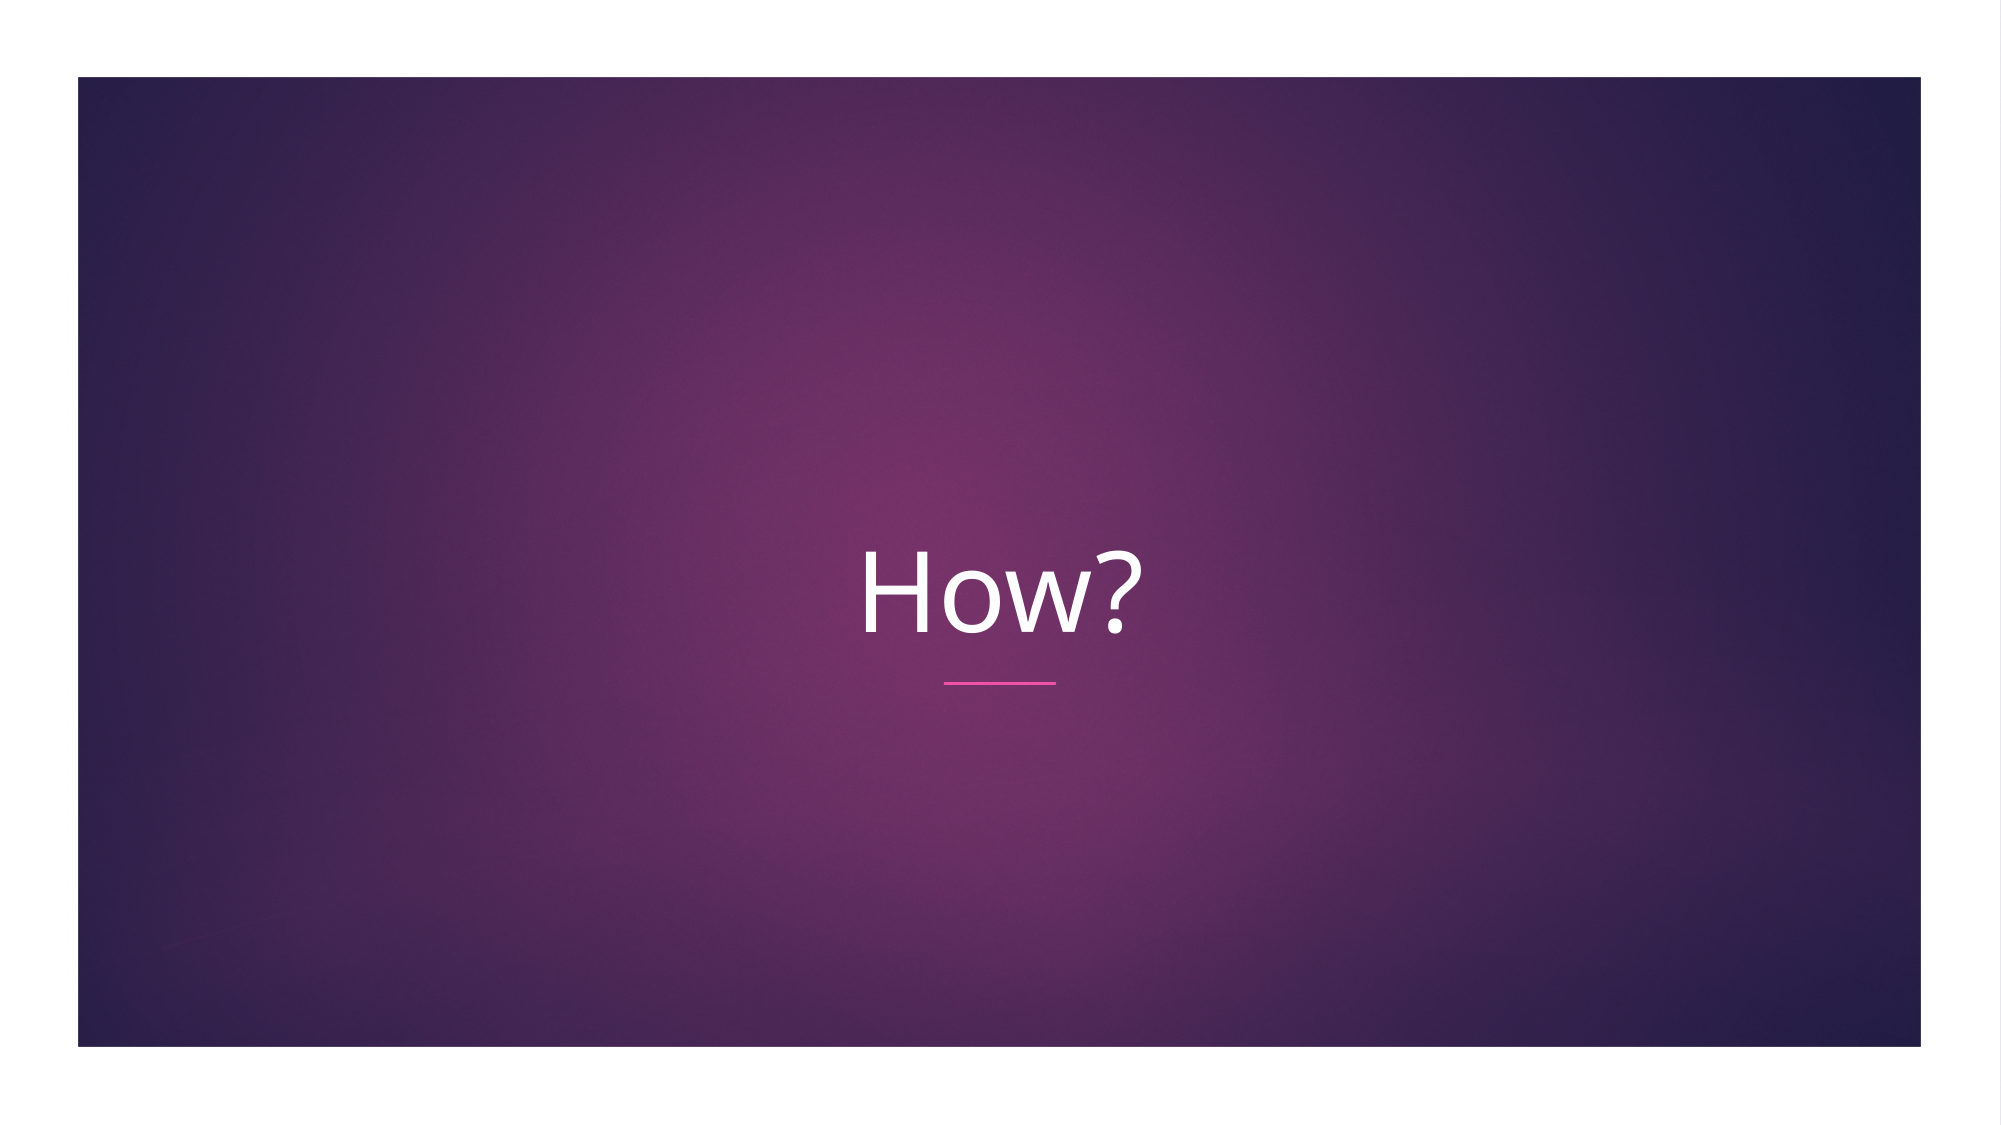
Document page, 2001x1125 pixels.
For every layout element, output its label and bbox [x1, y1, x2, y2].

text_box [0, 0, 2000, 1125]
